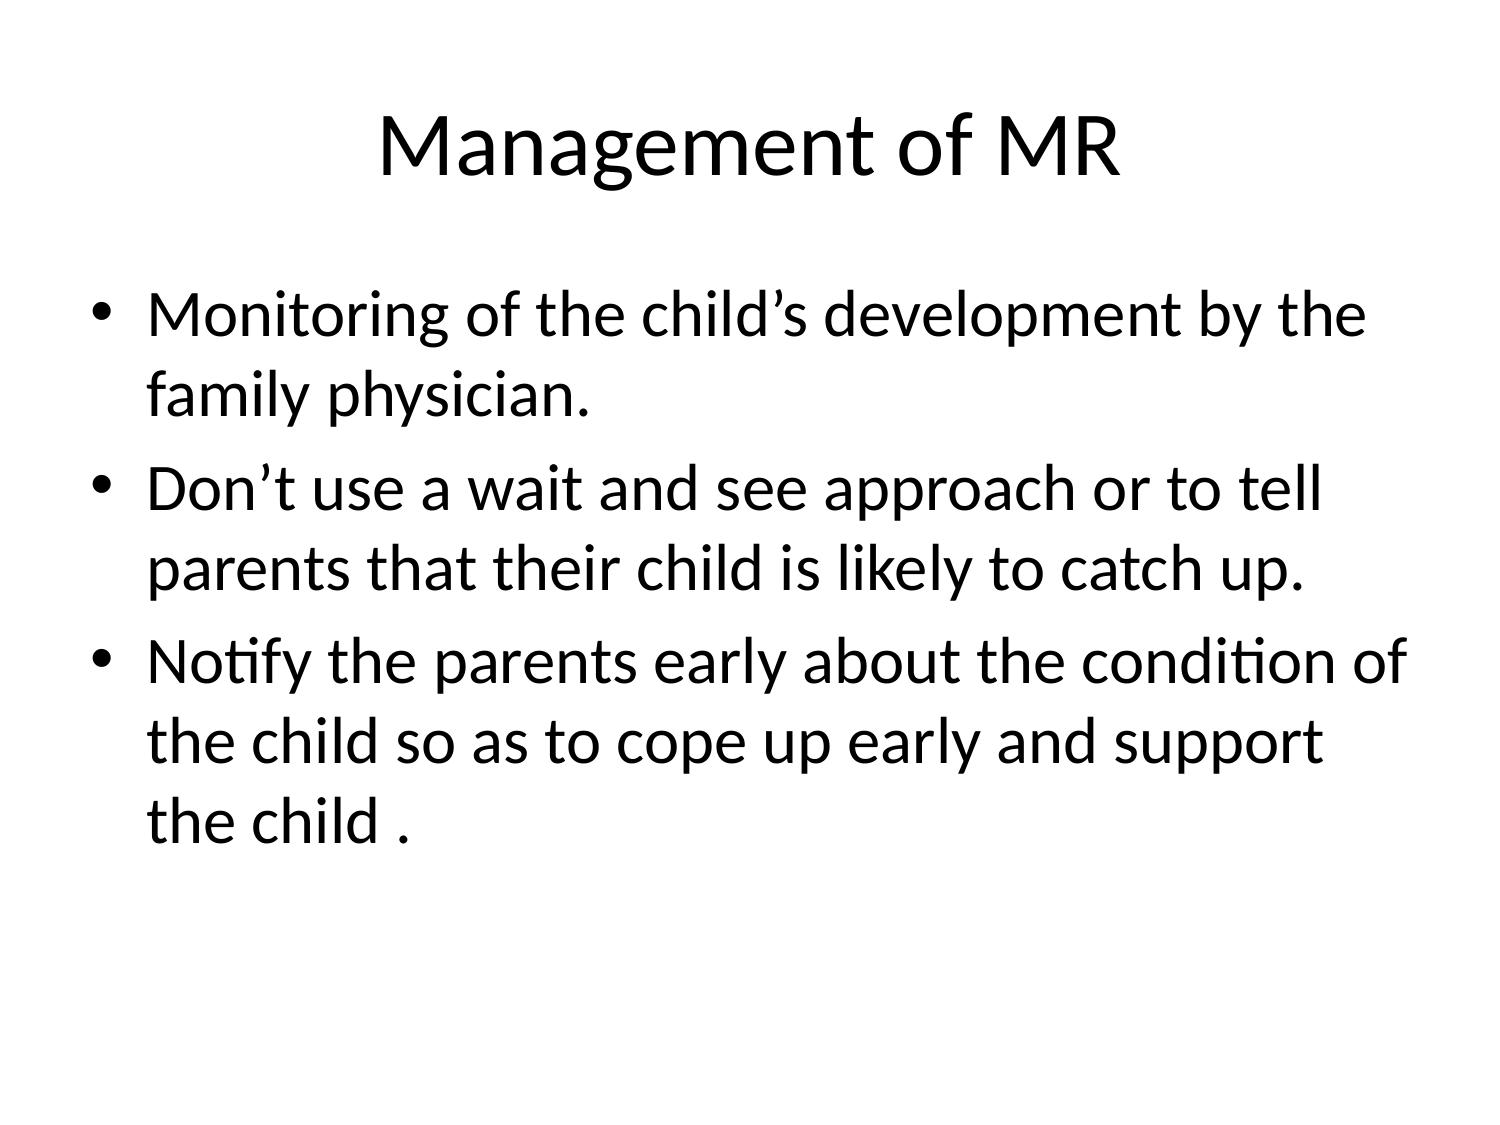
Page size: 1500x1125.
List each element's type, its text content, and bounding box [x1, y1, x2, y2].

list Monitoring of the child’s development by the family physician. Don’t use a wait and see approach or to tell parents that their child is likely to catch up. Notify the parents early about the condition of the child so as to cope up early and support the child . [75, 262, 1425, 1005]
title Management of MR [75, 45, 1425, 233]
